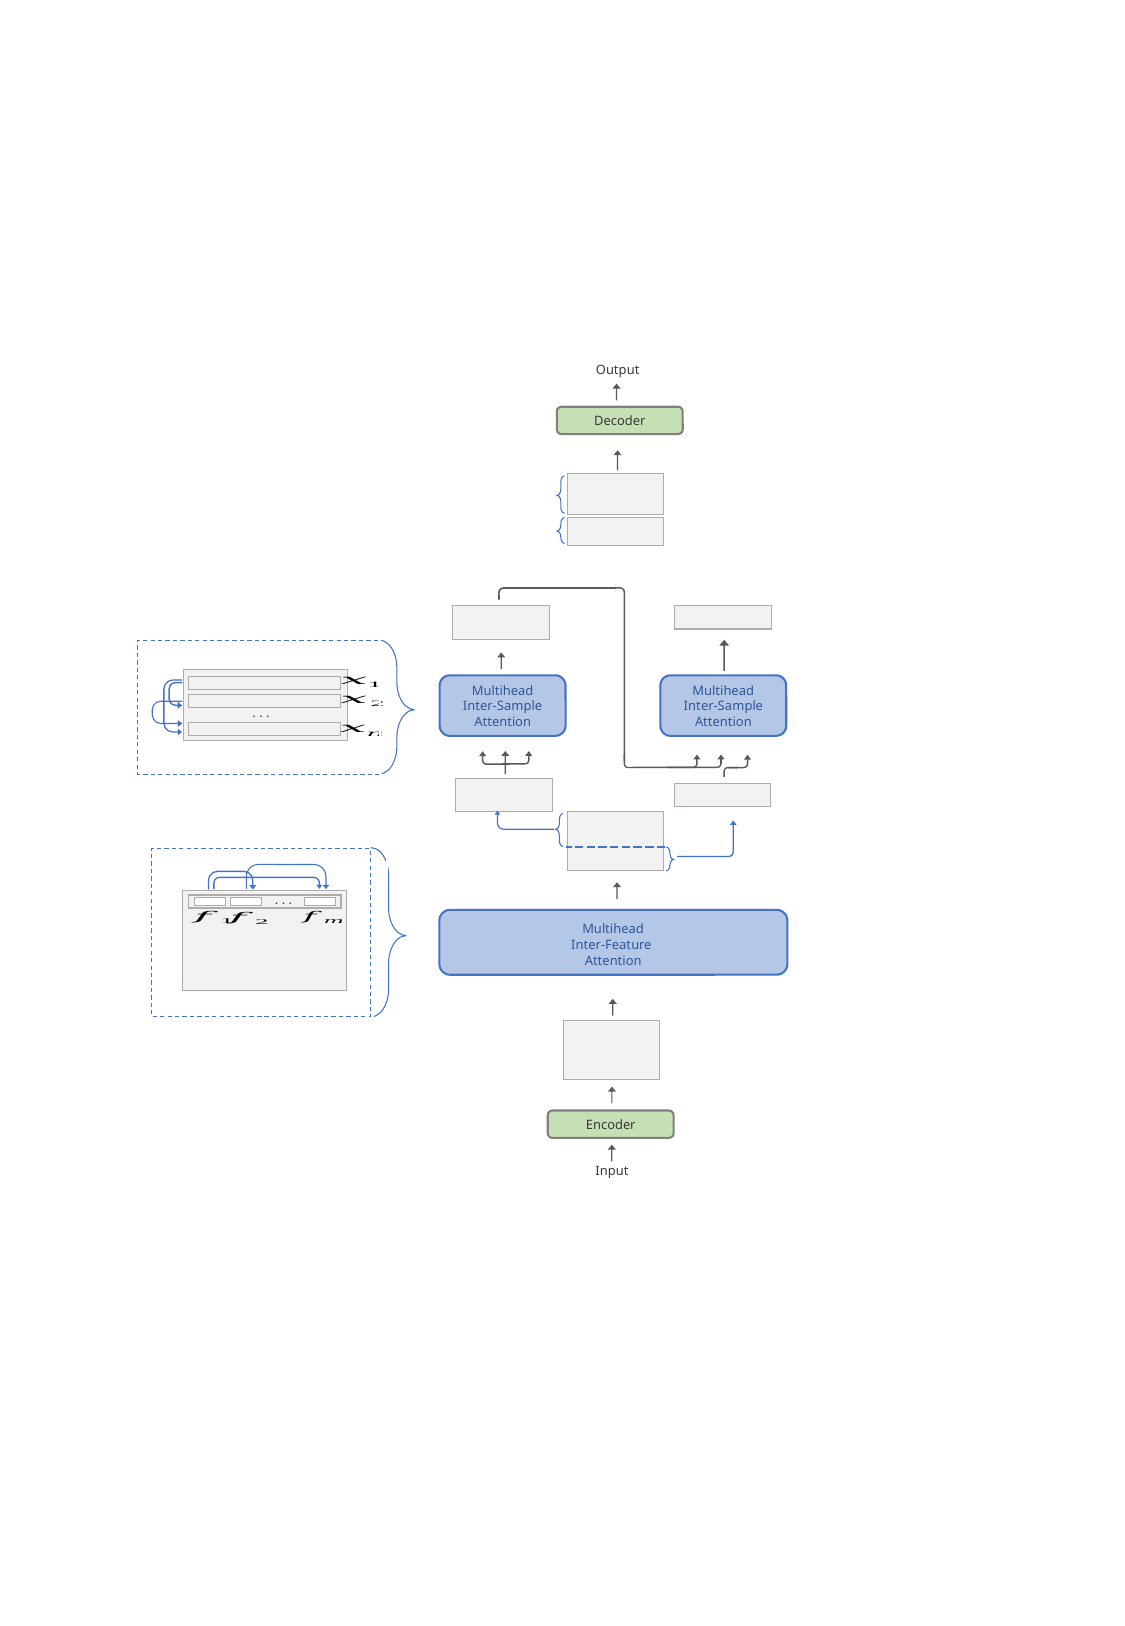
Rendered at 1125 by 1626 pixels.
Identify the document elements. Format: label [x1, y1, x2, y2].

text_box [555, 811, 674, 871]
text_box [439, 909, 788, 976]
text_box [439, 674, 566, 737]
text_box [479, 750, 533, 774]
text_box [495, 650, 508, 671]
text_box [676, 818, 739, 859]
text_box [673, 782, 772, 808]
text_box [723, 754, 751, 777]
text_box [151, 847, 370, 1017]
text_box [674, 605, 773, 630]
text_box [660, 674, 787, 737]
text_box [137, 638, 415, 785]
text_box [717, 638, 732, 672]
text_box [455, 777, 553, 813]
text_box [492, 808, 555, 831]
text_box [556, 353, 683, 436]
text_box [497, 586, 613, 601]
text_box [610, 880, 624, 900]
text_box [613, 586, 627, 754]
text_box [371, 847, 407, 1017]
text_box [556, 450, 664, 546]
text_box [621, 754, 725, 769]
text_box [452, 605, 550, 640]
text_box [547, 998, 674, 1186]
